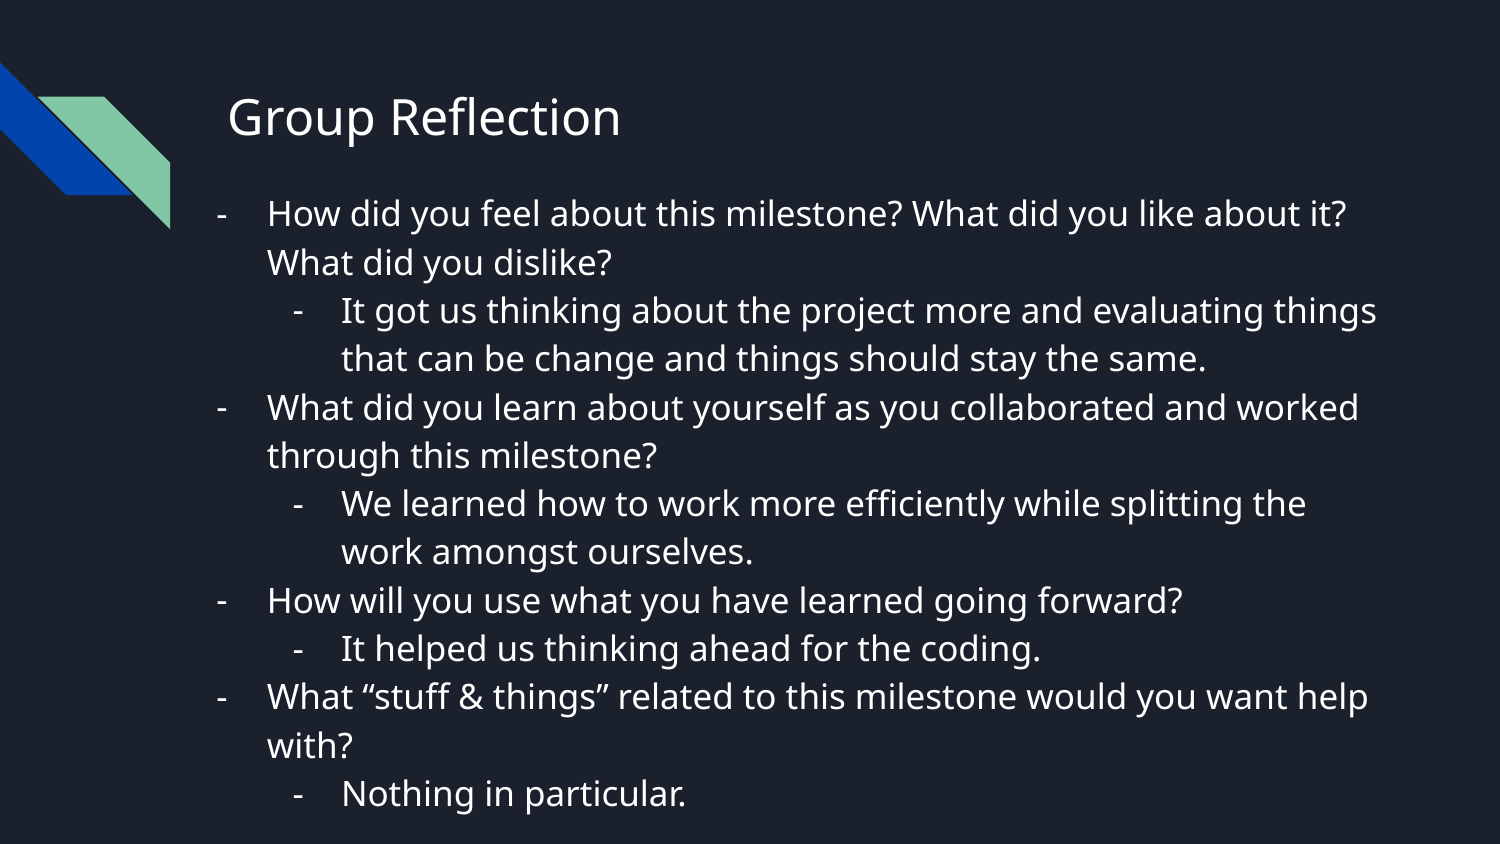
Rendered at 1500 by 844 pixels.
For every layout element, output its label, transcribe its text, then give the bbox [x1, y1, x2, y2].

list How did you feel about this milestone? What did you like about it? What did you dislike? It got us thinking about the project more and evaluating things that can be change and things should stay the same. What did you learn about yourself as you collaborated and worked through this milestone? We learned how to work more efficiently while splitting the work amongst ourselves. How will you use what you have learned going forward? It helped us thinking ahead for the coding. What “stuff & things” related to this milestone would you want help with? Nothing in particular. [177, 170, 1403, 787]
title Group Reflection [212, 70, 1368, 170]
